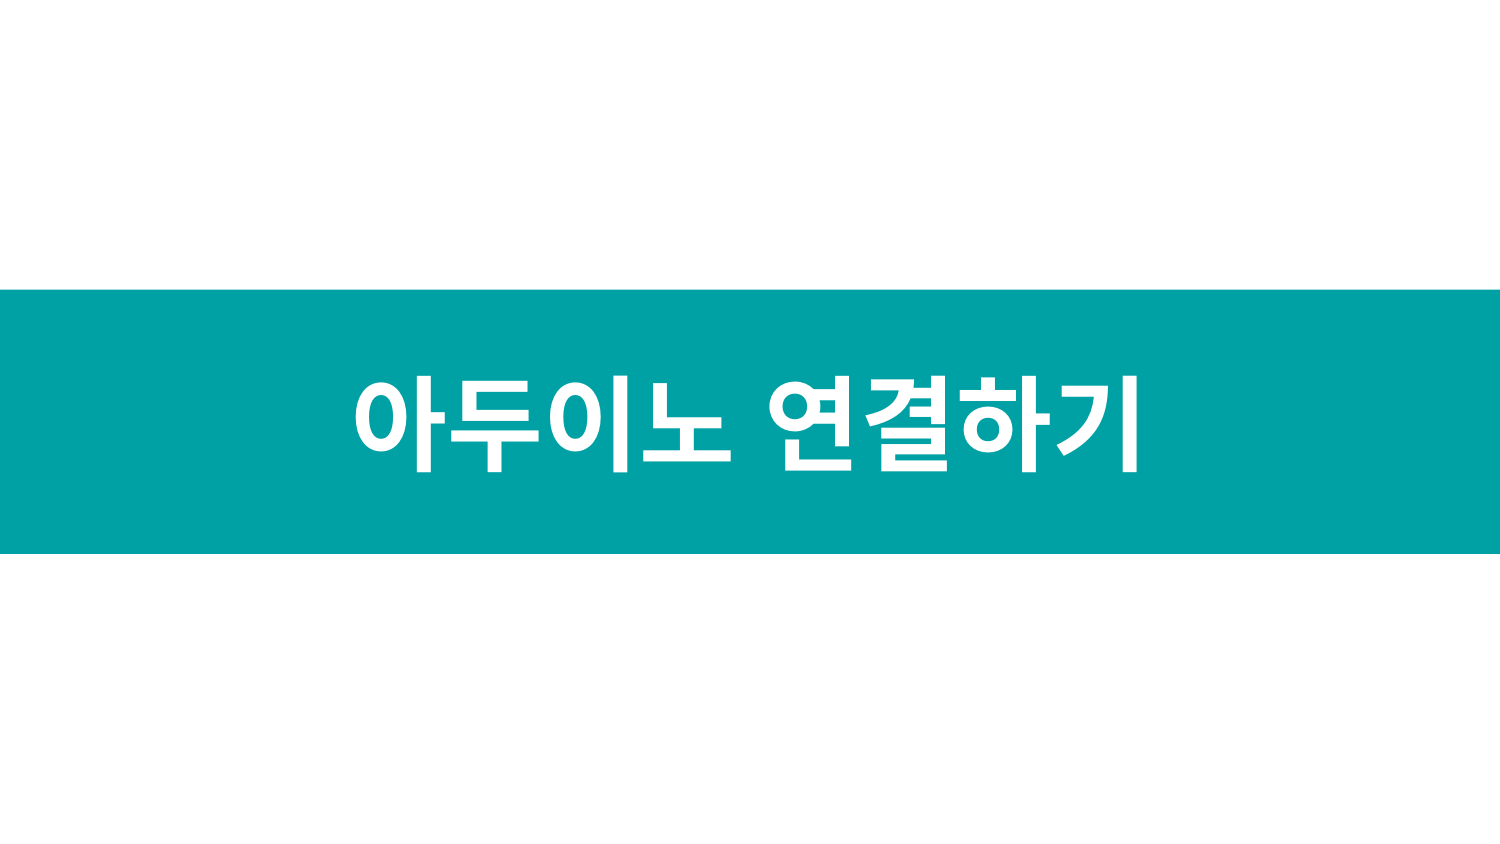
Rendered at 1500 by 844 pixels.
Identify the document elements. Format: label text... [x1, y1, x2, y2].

title 아두이노 연결하기 [51, 352, 1449, 491]
